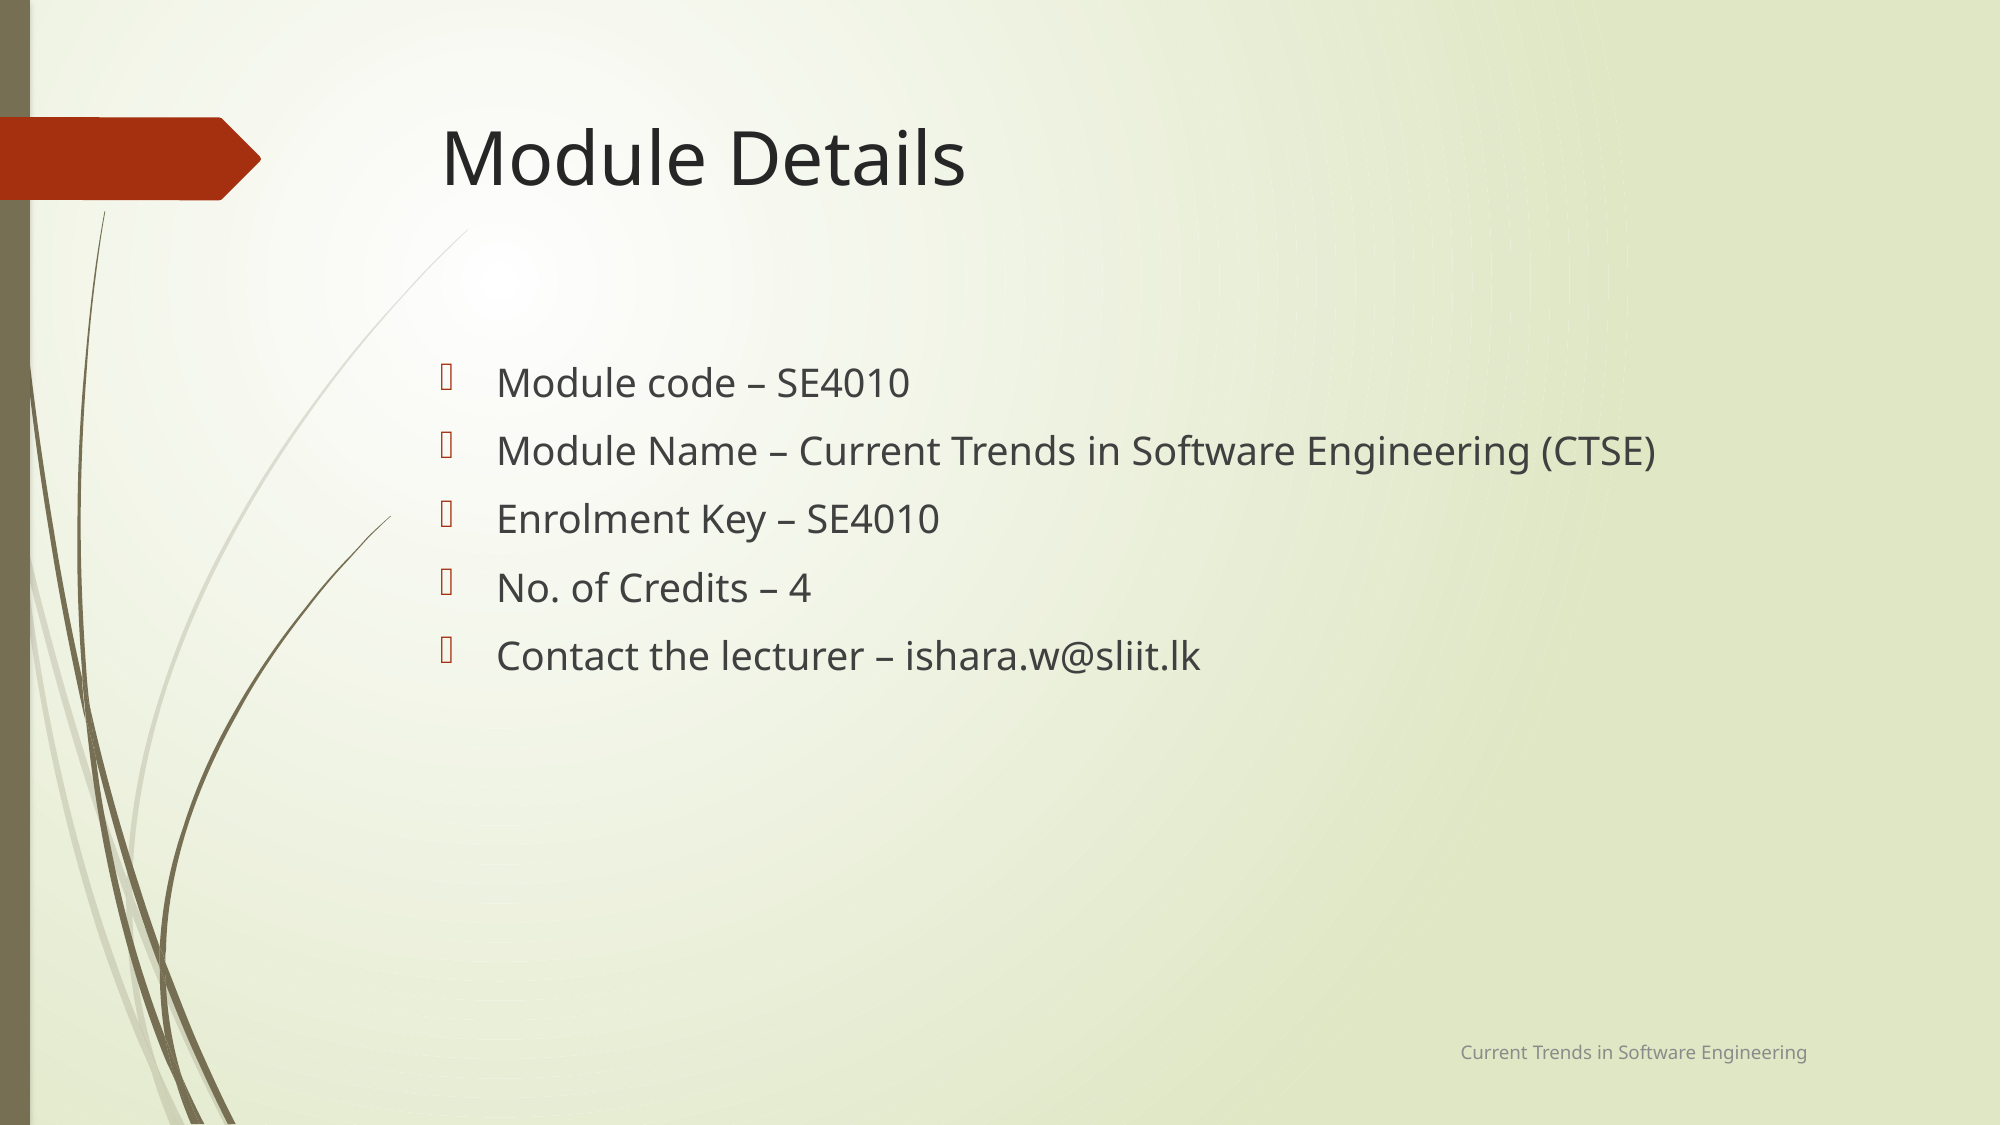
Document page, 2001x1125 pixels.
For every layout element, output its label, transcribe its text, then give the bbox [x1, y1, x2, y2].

title Module Details [425, 102, 1888, 313]
footer Current Trends in Software Engineering [1445, 1022, 1888, 1083]
list Module code – SE4010 Module Name – Current Trends in Software Engineering (CTSE) Enrolment Key – SE4010 No. of Credits – 4 Contact the lecturer – ishara.w@sliit.lk [424, 350, 1888, 970]
